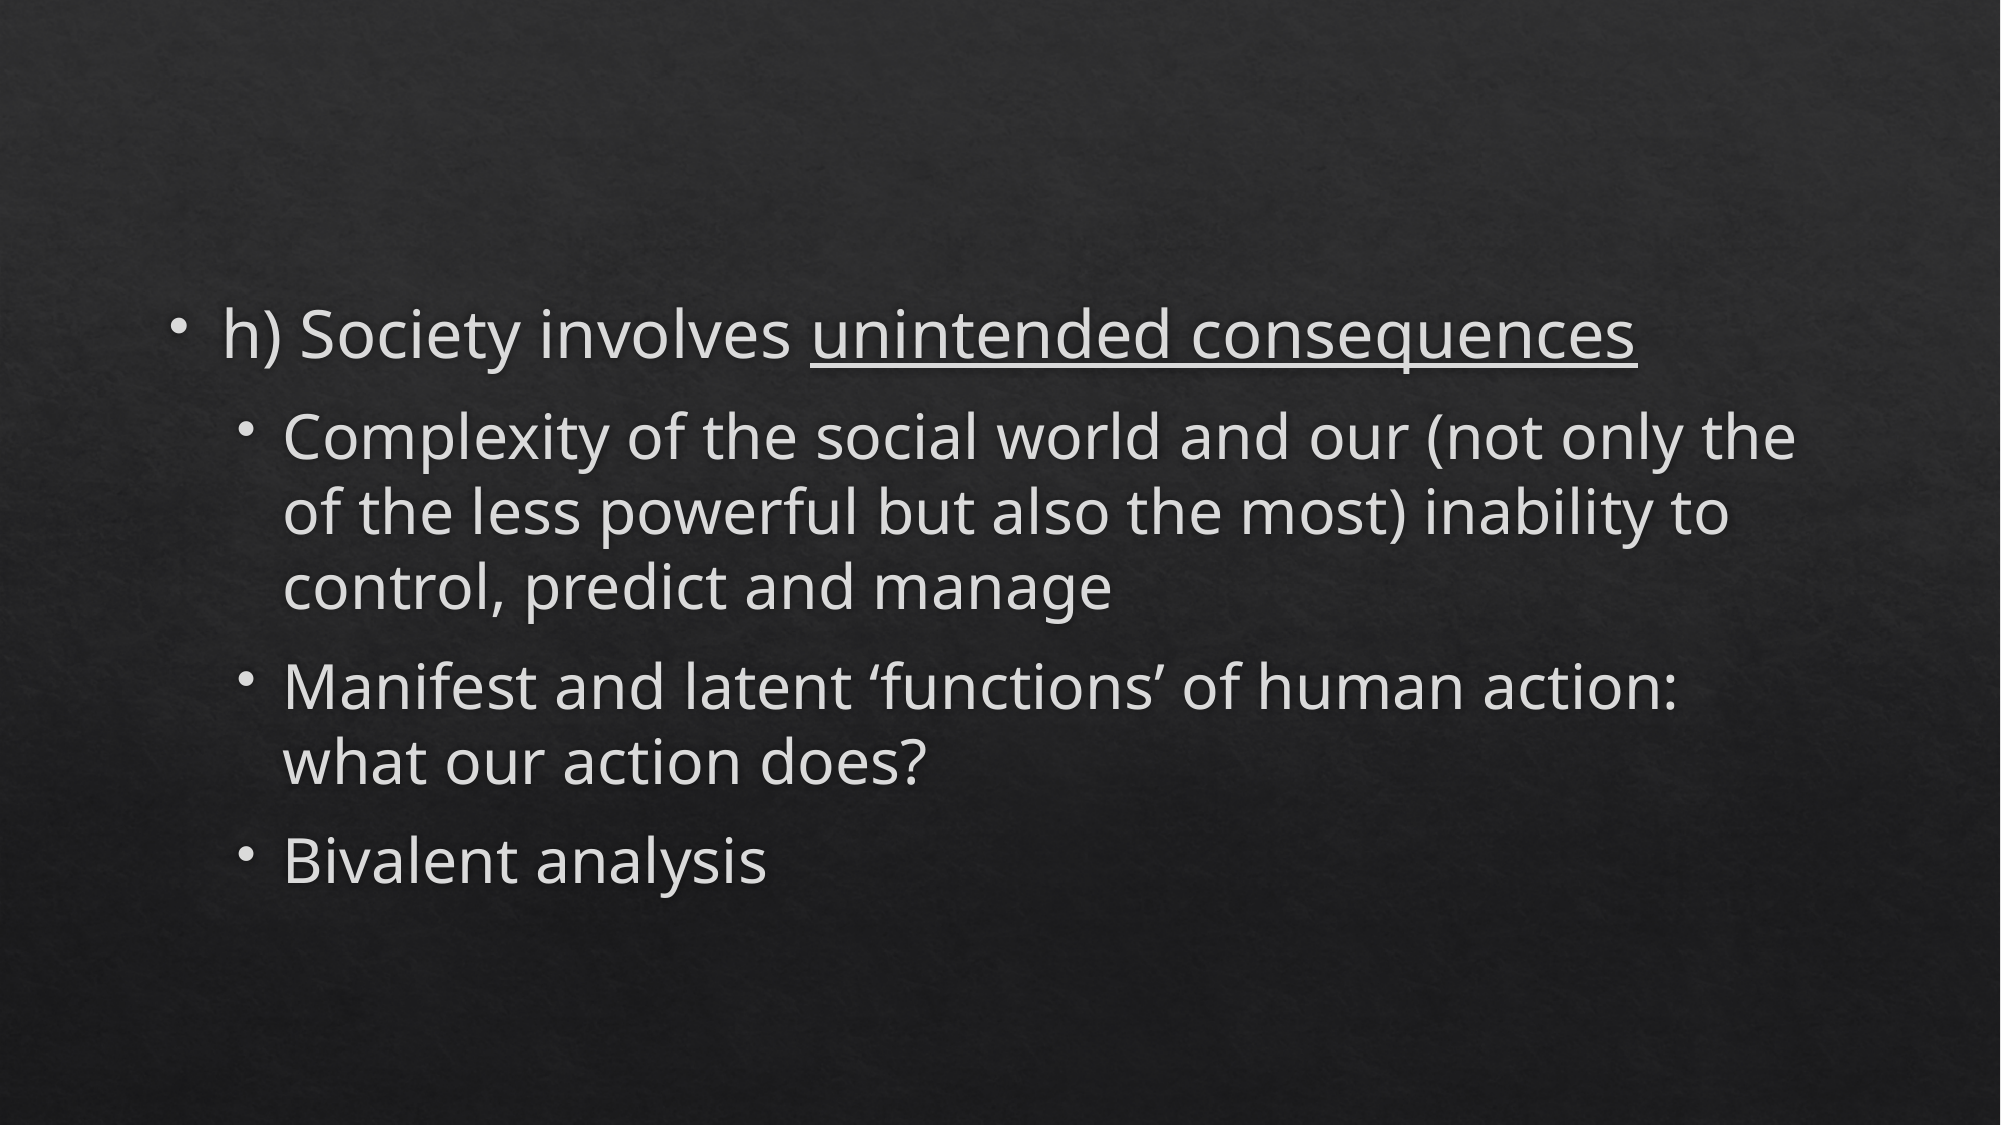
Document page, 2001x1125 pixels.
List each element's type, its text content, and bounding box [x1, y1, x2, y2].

list h) Society involves unintended consequences Complexity of the social world and our (not only the of the less powerful but also the most) inability to control, predict and manage Manifest and latent ‘functions’ of human action: what our action does? Bivalent analysis [149, 284, 1849, 950]
